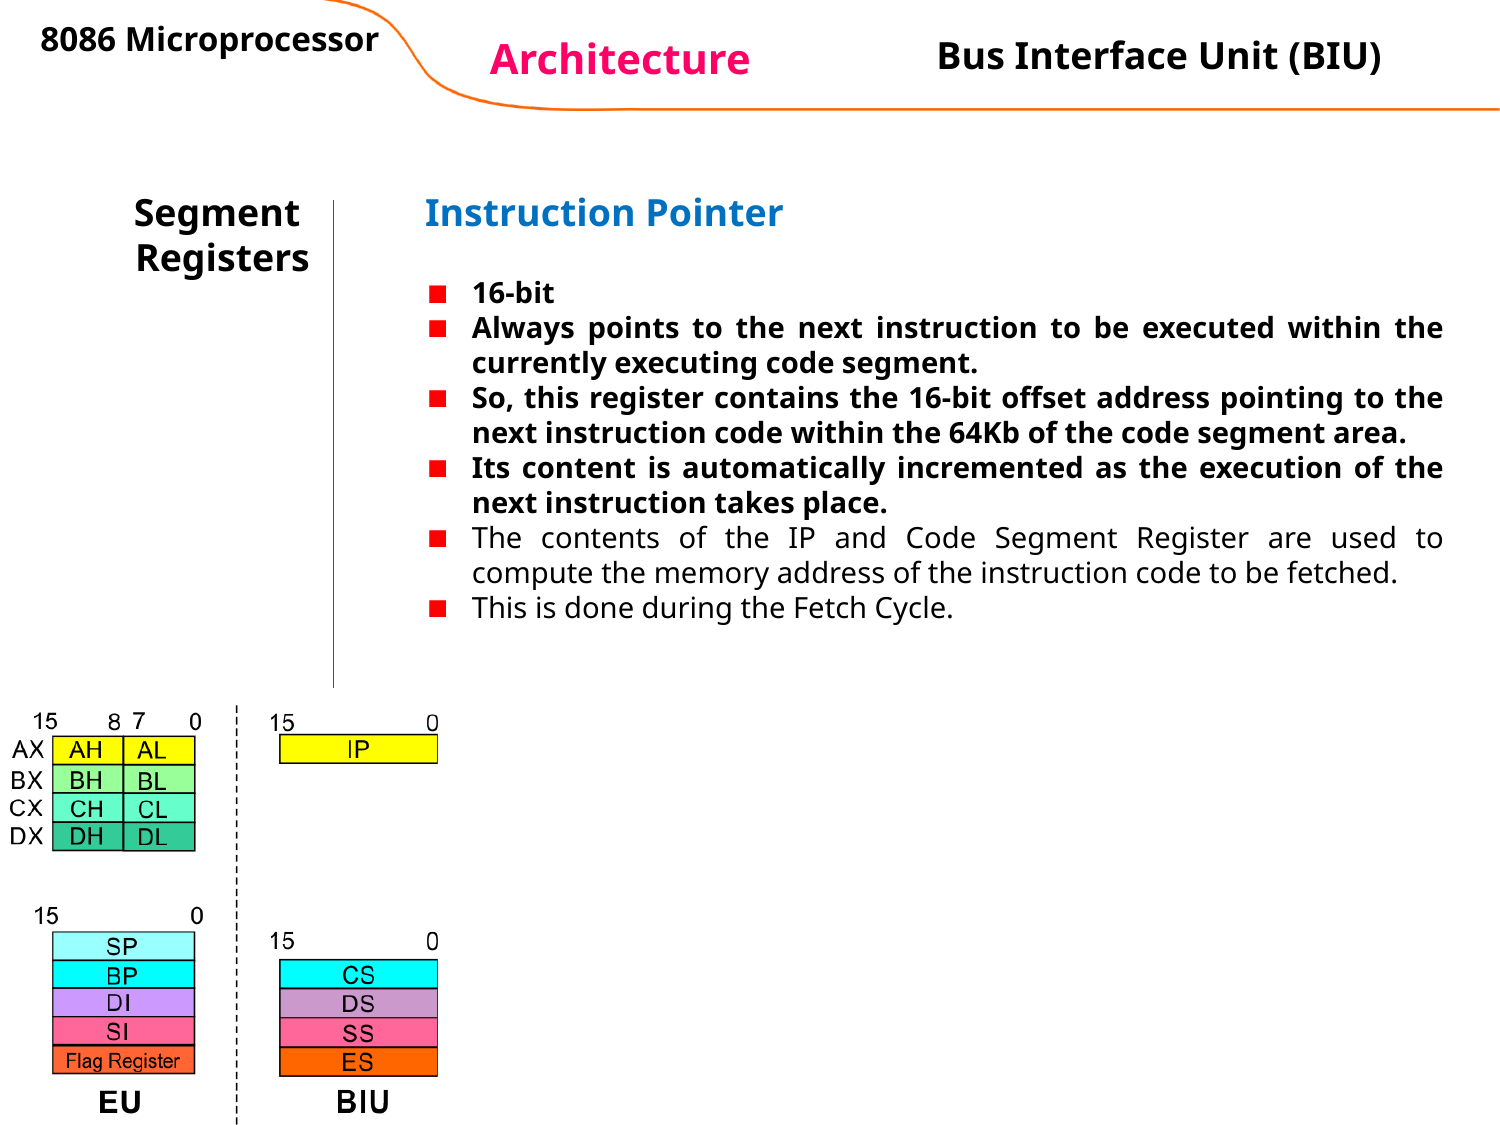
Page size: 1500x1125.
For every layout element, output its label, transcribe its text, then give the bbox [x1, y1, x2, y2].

picture [425, 596, 446, 617]
picture [425, 456, 446, 477]
text_box Instruction Pointer 16-bit Always points to the next instruction to be executed within the currently executing code segment. So, this register contains the 16-bit offset address pointing to the next instruction code within the 64Kb of the code segment area. Its content is automatically incremented as the execution of the next instruction takes place. The contents of the IP and Code Segment Register are used to compute the memory address of the instruction code to be fetched. This is done during the Fetch Cycle. [410, 182, 1460, 632]
text_box 8086 Microprocessor [10, 10, 411, 66]
picture [425, 386, 446, 407]
picture [308, 0, 1500, 111]
picture [425, 281, 446, 303]
text_box Bus Interface Unit (BIU) [859, 24, 1460, 85]
picture [10, 705, 438, 1125]
title Architecture [474, 18, 1463, 99]
text_box Segment Registers [118, 181, 325, 287]
picture [425, 526, 446, 547]
picture [425, 316, 446, 337]
